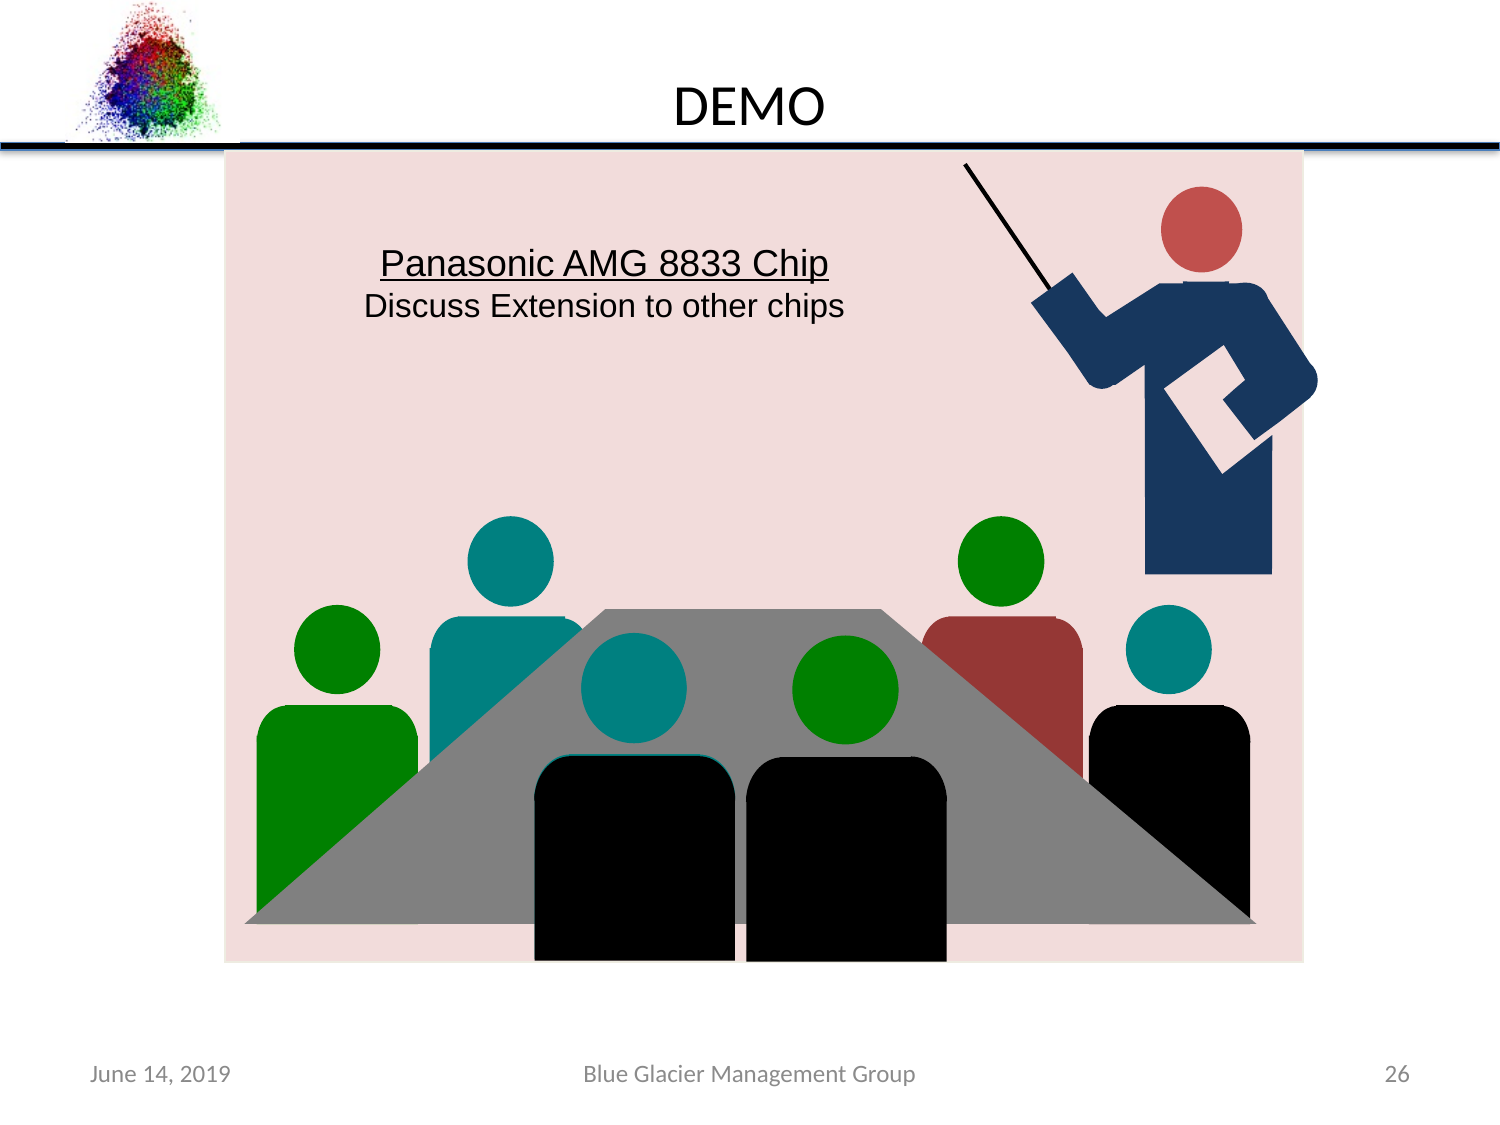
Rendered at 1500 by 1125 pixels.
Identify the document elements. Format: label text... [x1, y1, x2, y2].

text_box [224, 150, 1319, 963]
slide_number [75, 1042, 425, 1103]
footer Blue Glacier Management Group [512, 1042, 988, 1103]
picture [65, 0, 240, 59]
text_box DEmo [0, 59, 1500, 150]
slide_number 26 [1074, 1042, 1425, 1103]
